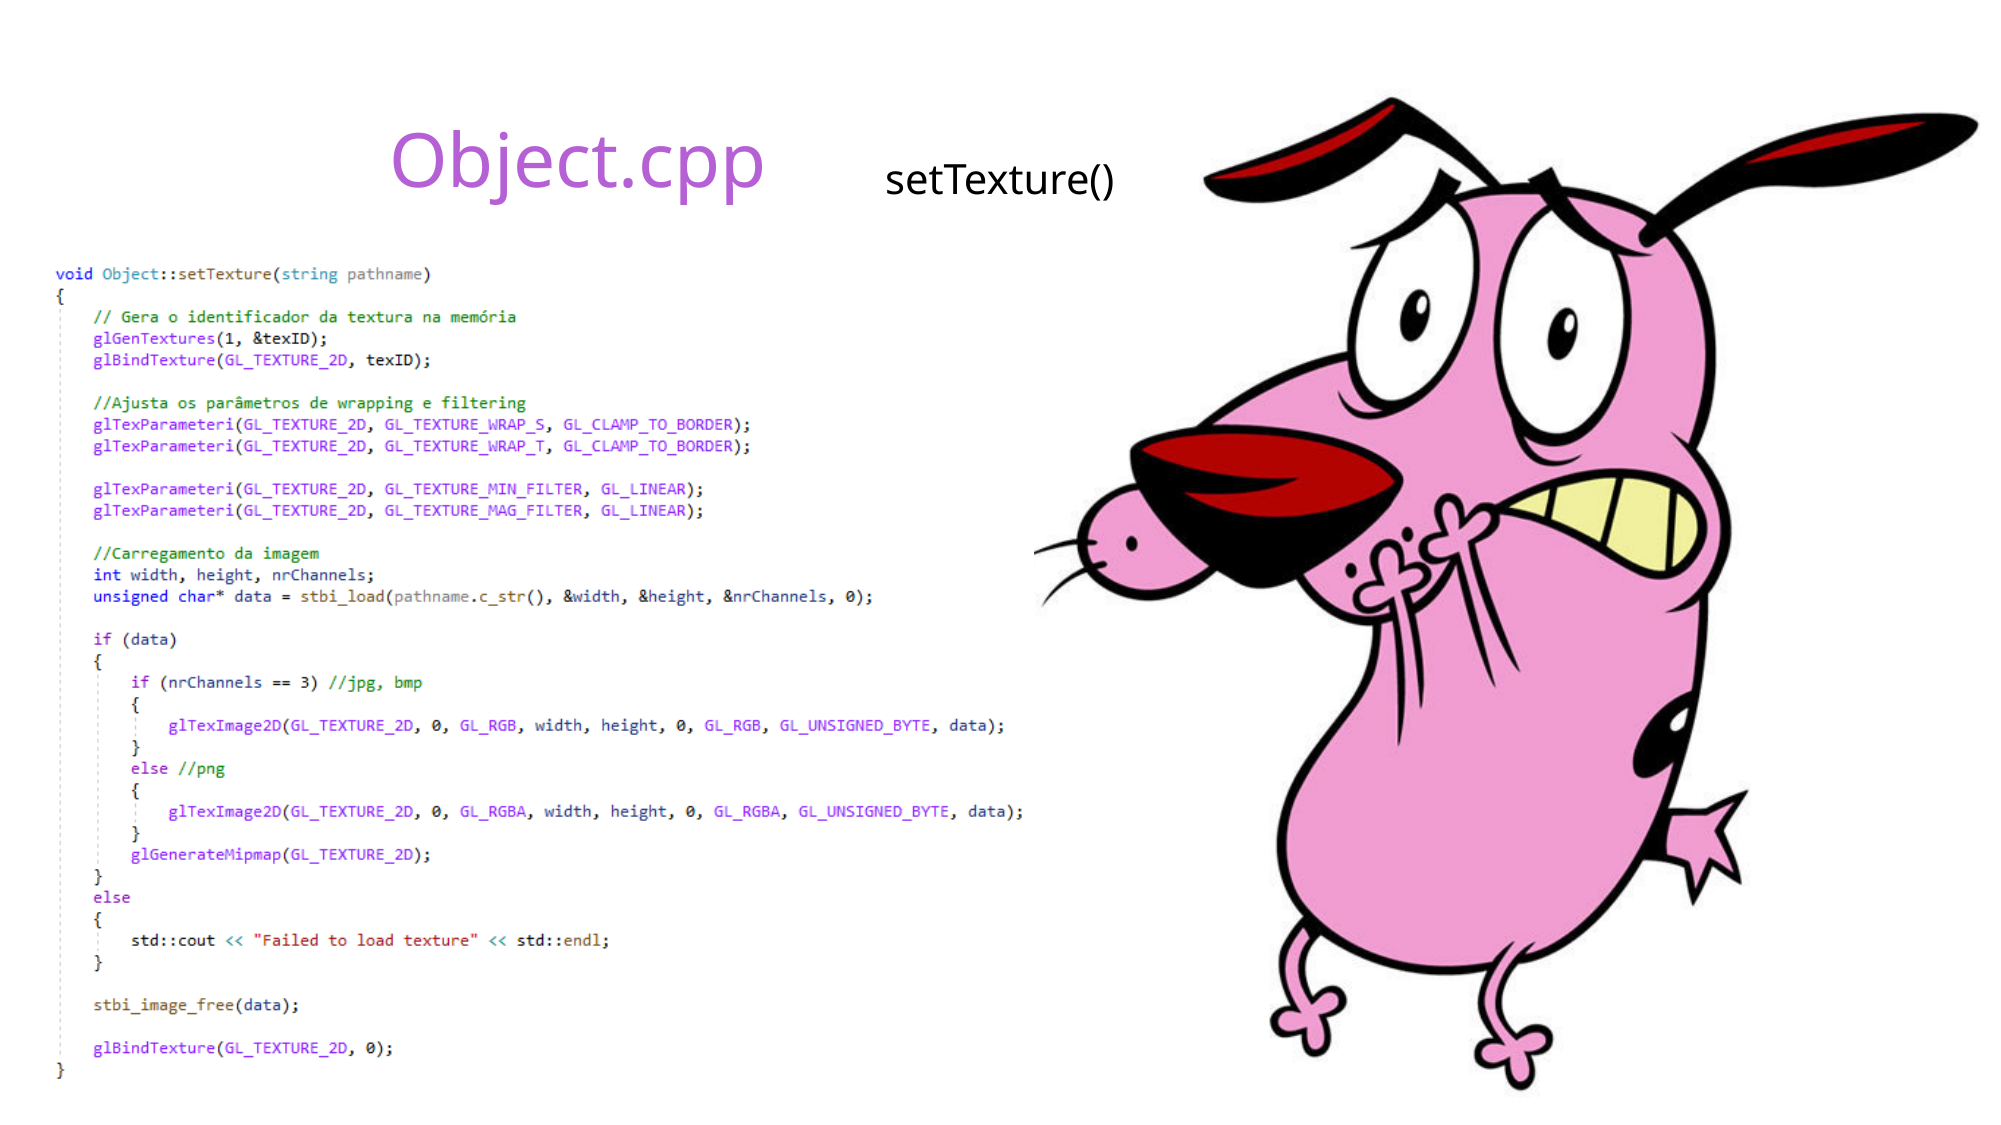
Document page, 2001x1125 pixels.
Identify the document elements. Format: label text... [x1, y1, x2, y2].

text_box Object.cpp [374, 104, 783, 210]
text_box setTexture() [870, 145, 999, 210]
picture [52, 42, 1981, 1125]
